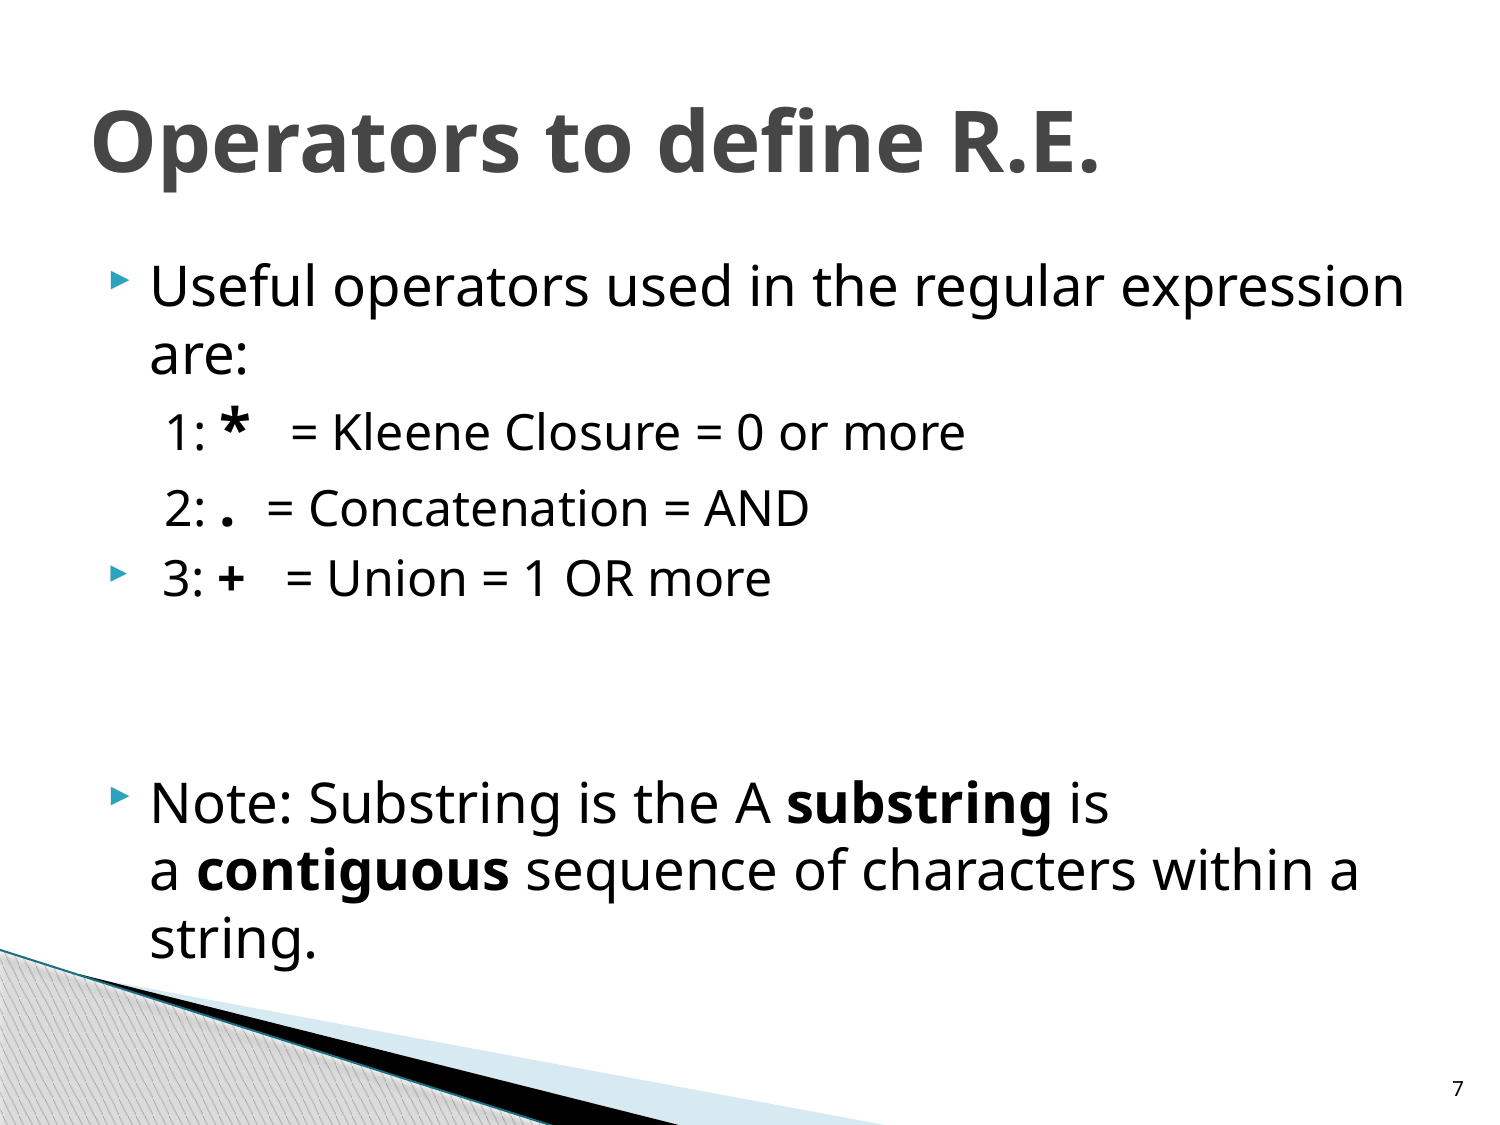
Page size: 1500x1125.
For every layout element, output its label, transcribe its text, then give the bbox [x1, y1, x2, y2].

title Operators to define R.E. [75, 45, 1425, 233]
slide_number 7 [1418, 1051, 1479, 1112]
list Useful operators used in the regular expression are: 1: * = Kleene Closure = 0 or more 2: . = Concatenation = AND 3: + = Union = 1 OR more Note: Substring is the A substring is a contiguous sequence of characters within a string. [75, 243, 1425, 986]
